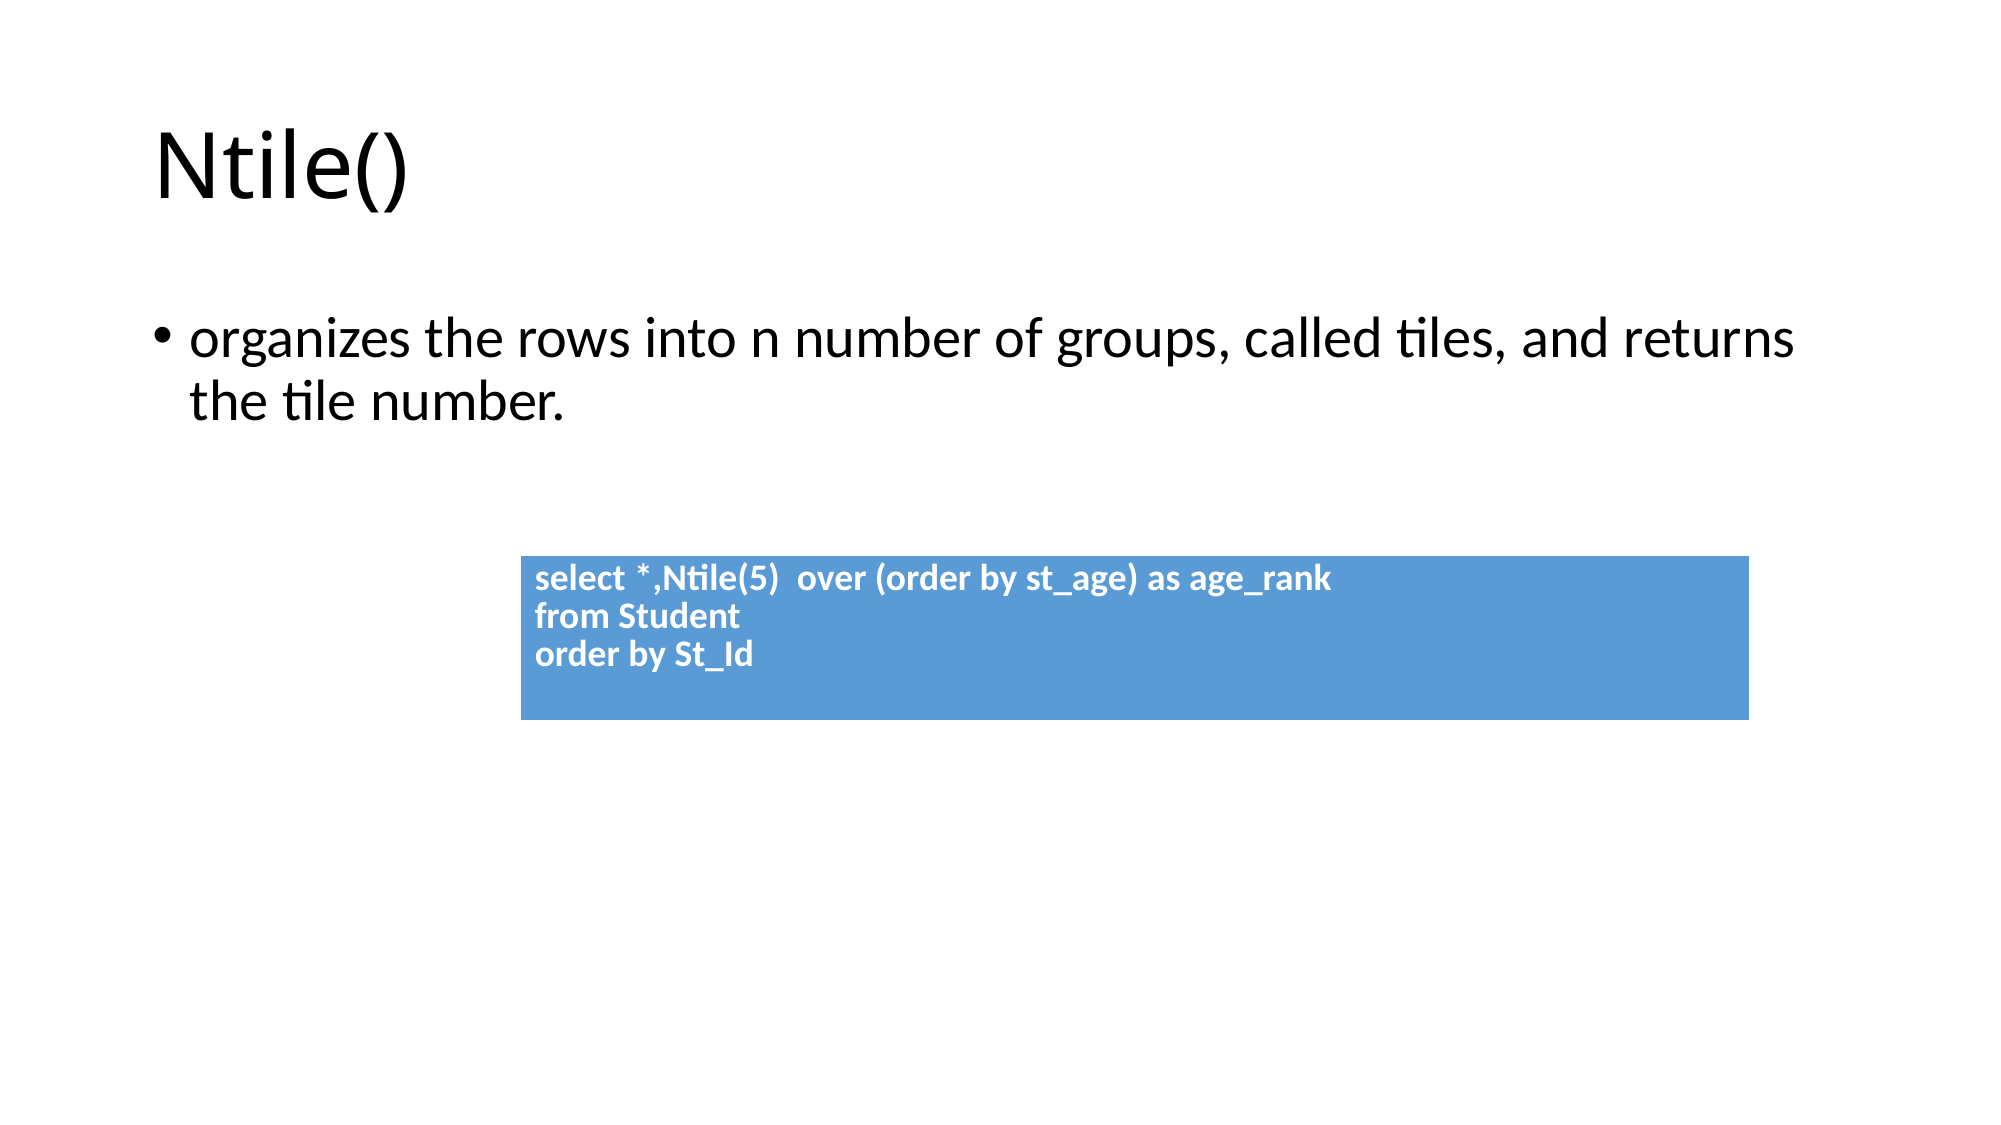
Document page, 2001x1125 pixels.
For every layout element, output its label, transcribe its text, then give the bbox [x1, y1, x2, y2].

list organizes the rows into n number of groups, called tiles, and returns the tile number. [137, 299, 1863, 1014]
table_header select *,Ntile(5) over (order by st_age) as age_rank from Student order by St_Id [521, 556, 1749, 720]
title Ntile() [137, 59, 1863, 278]
